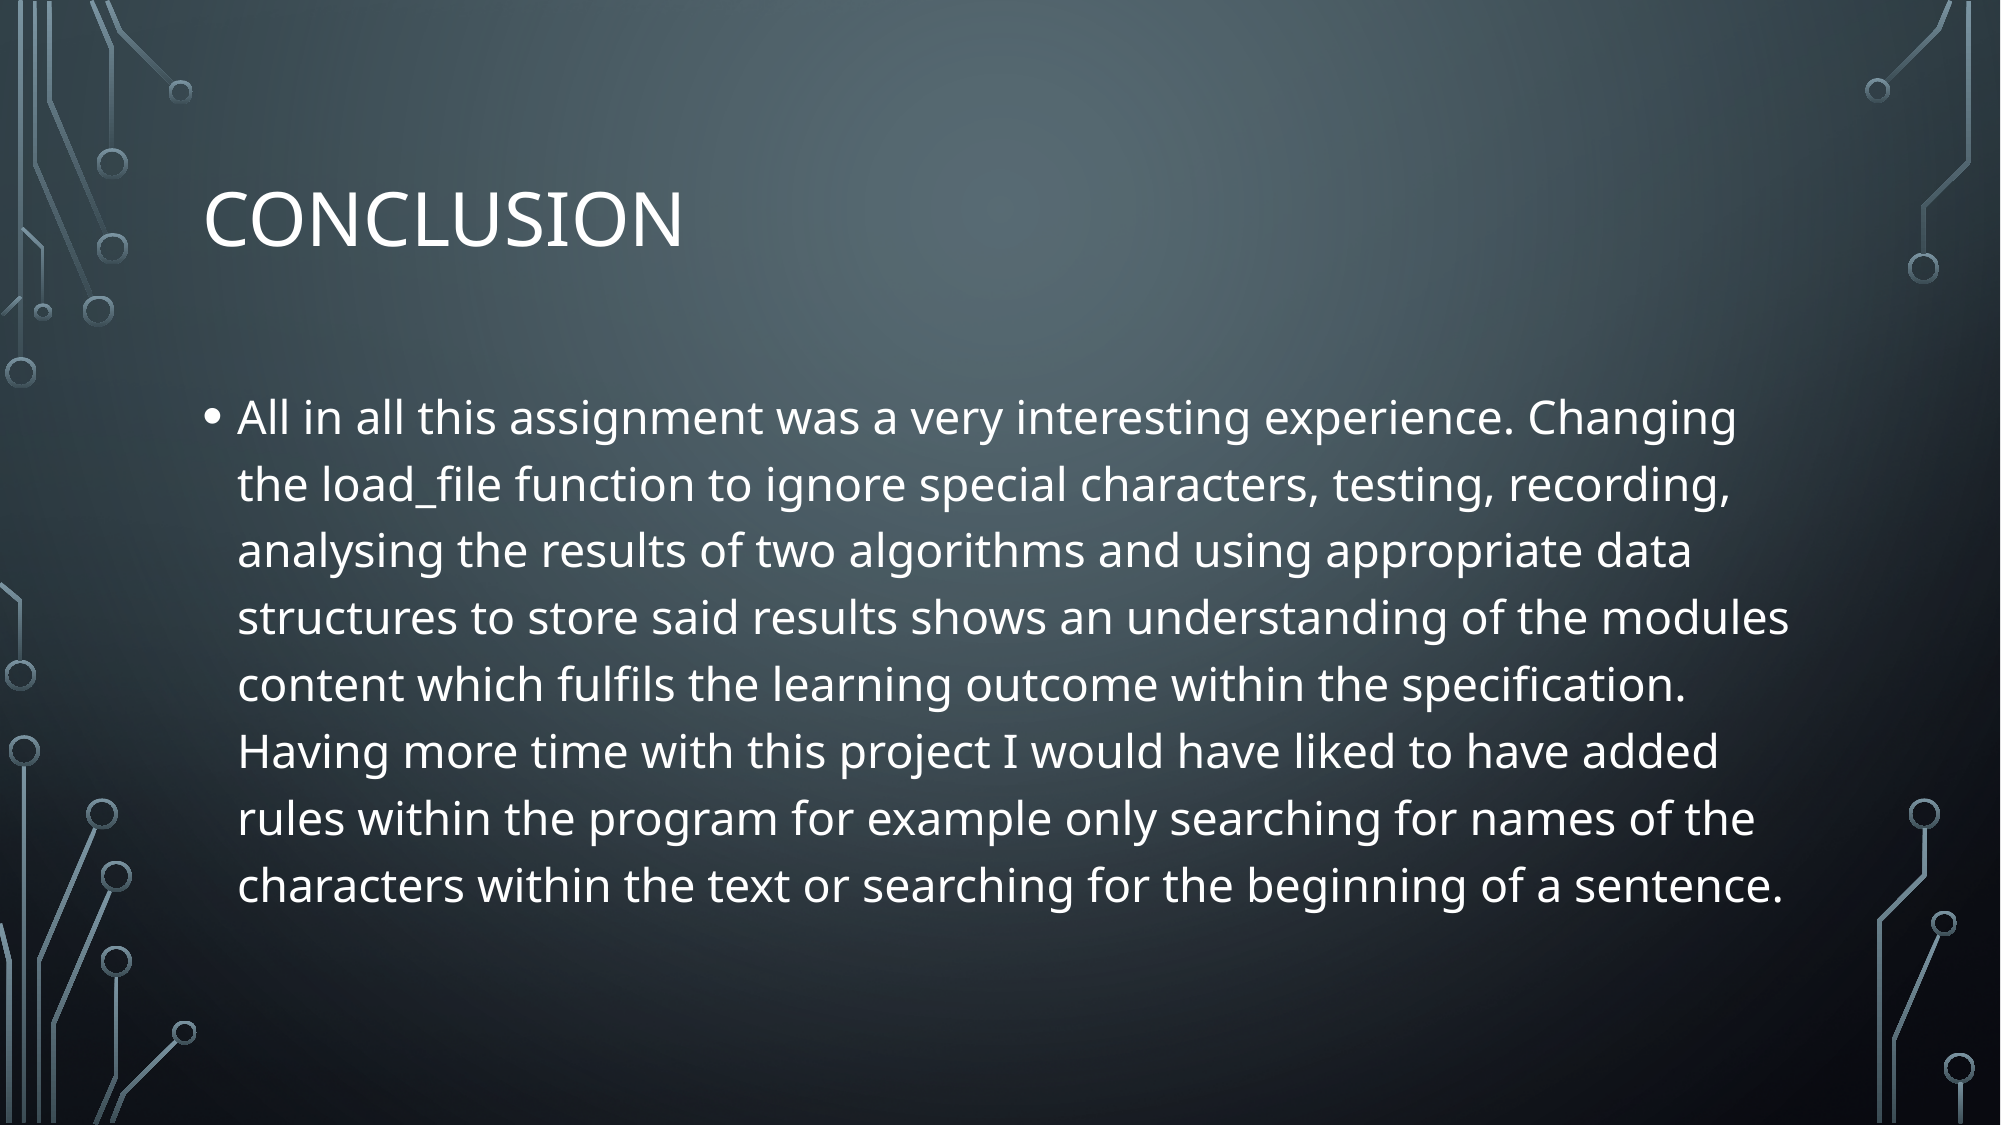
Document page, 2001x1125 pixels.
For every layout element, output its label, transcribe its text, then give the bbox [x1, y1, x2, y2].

list All in all this assignment was a very interesting experience. Changing the load_file function to ignore special characters, testing, recording, analysing the results of two algorithms and using appropriate data structures to store said results shows an understanding of the modules content which fulfils the learning outcome within the specification. Having more time with this project I would have liked to have added rules within the program for example only searching for names of the characters within the text or searching for the beginning of a sentence. [187, 369, 1813, 950]
title Conclusion [187, 101, 1813, 344]
